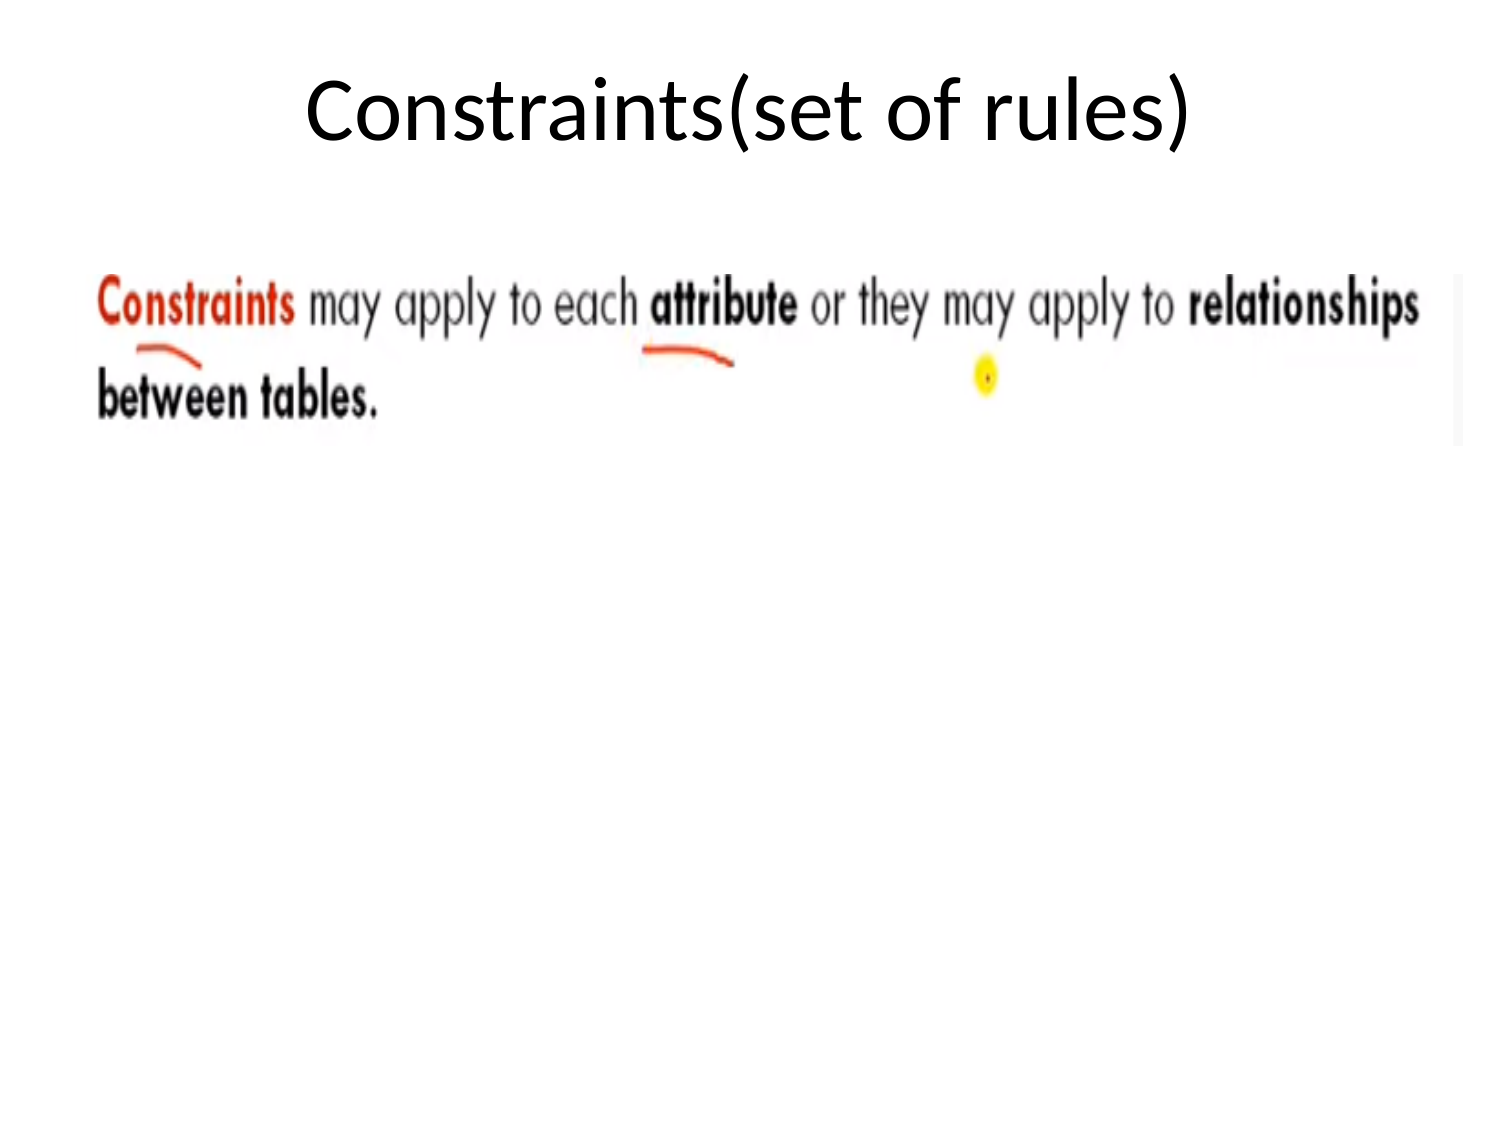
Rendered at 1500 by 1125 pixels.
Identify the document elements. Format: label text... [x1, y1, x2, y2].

title Constraints(set of rules) [75, 37, 1425, 171]
picture [74, 274, 1463, 446]
